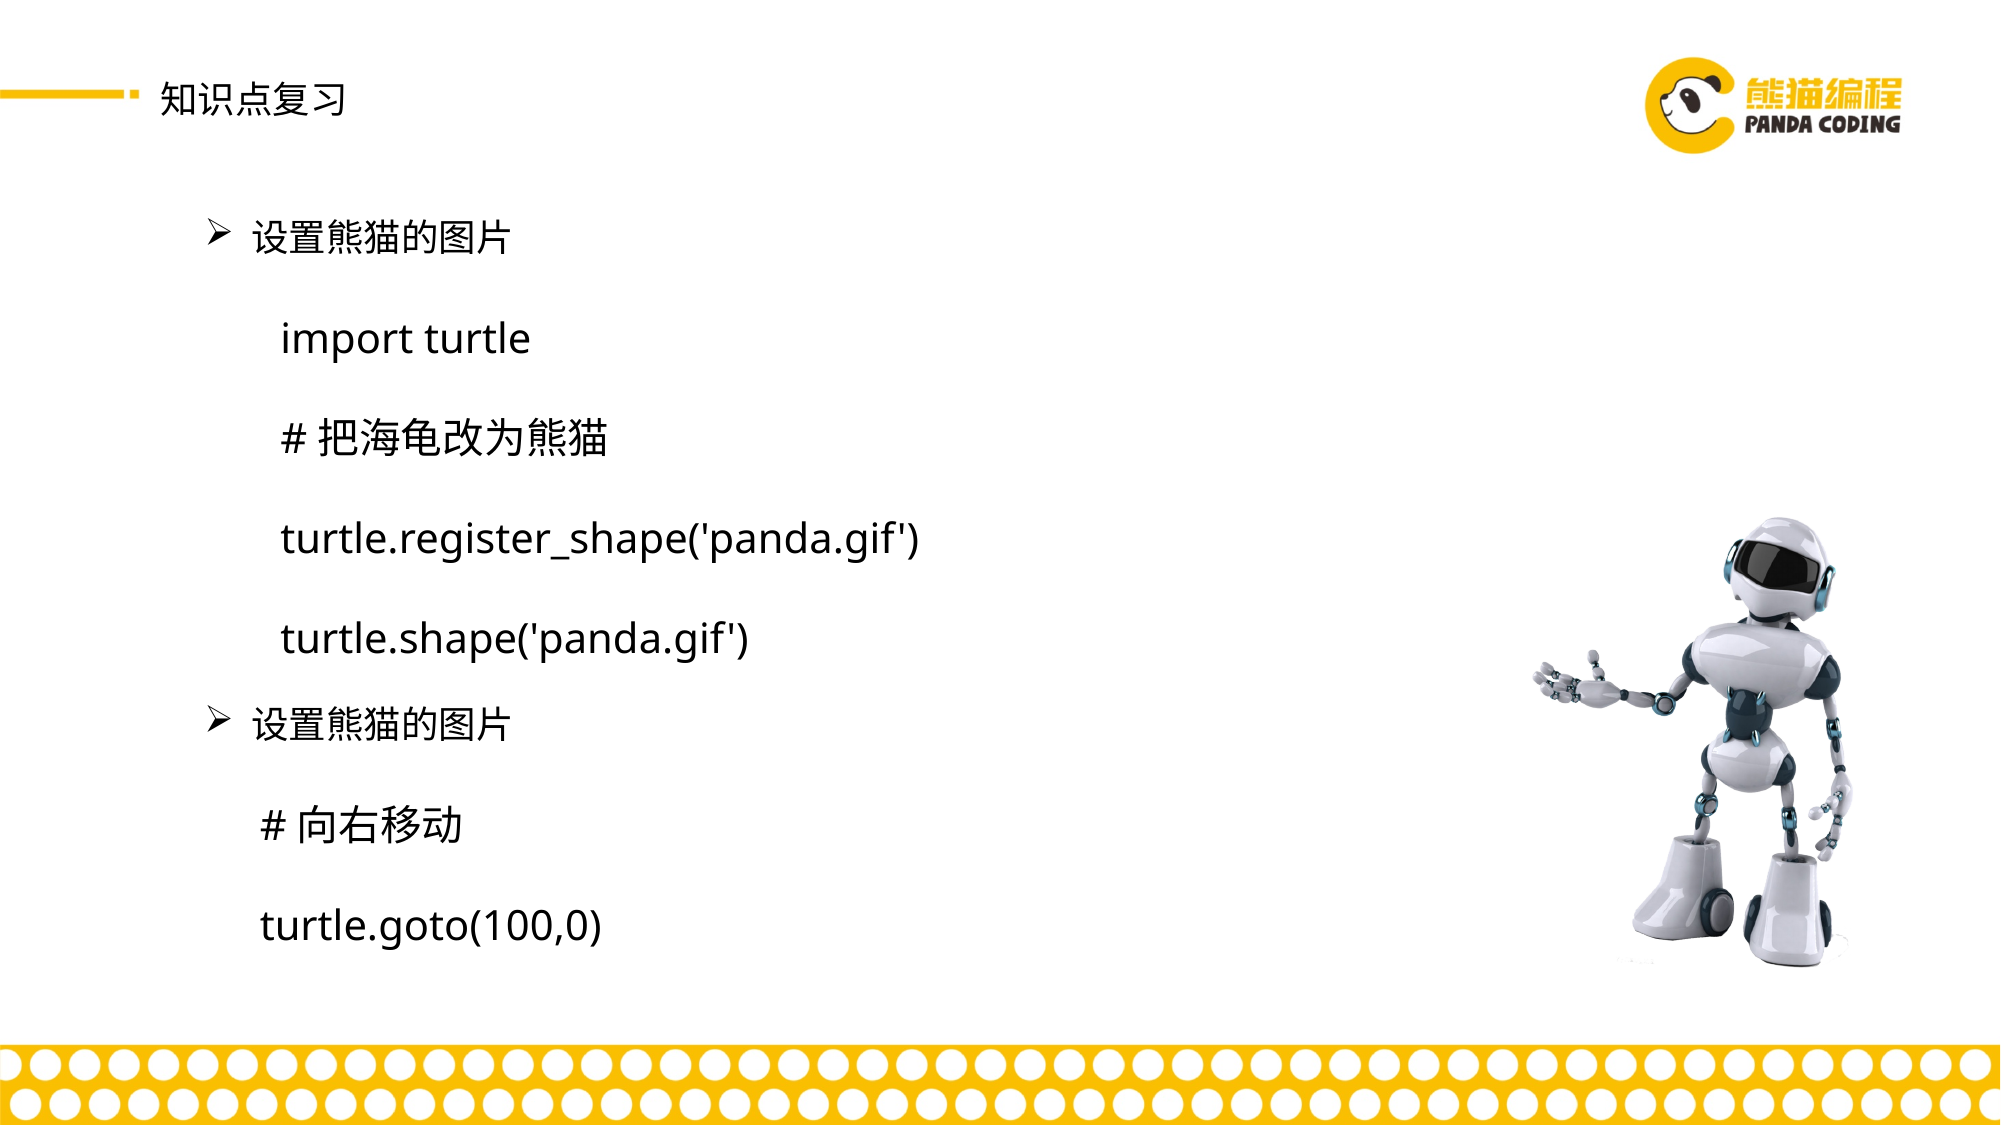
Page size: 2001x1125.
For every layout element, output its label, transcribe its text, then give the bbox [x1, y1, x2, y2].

picture [0, 0, 2001, 1125]
text_box 知识点复习 [145, 68, 413, 129]
text_box import turtle #把海龟改为熊猫 turtle.register_shape('panda.gif') turtle.shape('panda.gif') [265, 261, 1741, 662]
text_box #向右移动 turtle.goto(100,0) [245, 749, 1513, 950]
text_box 设置熊猫的图片 [189, 206, 663, 266]
text_box 设置熊猫的图片 [189, 693, 663, 754]
